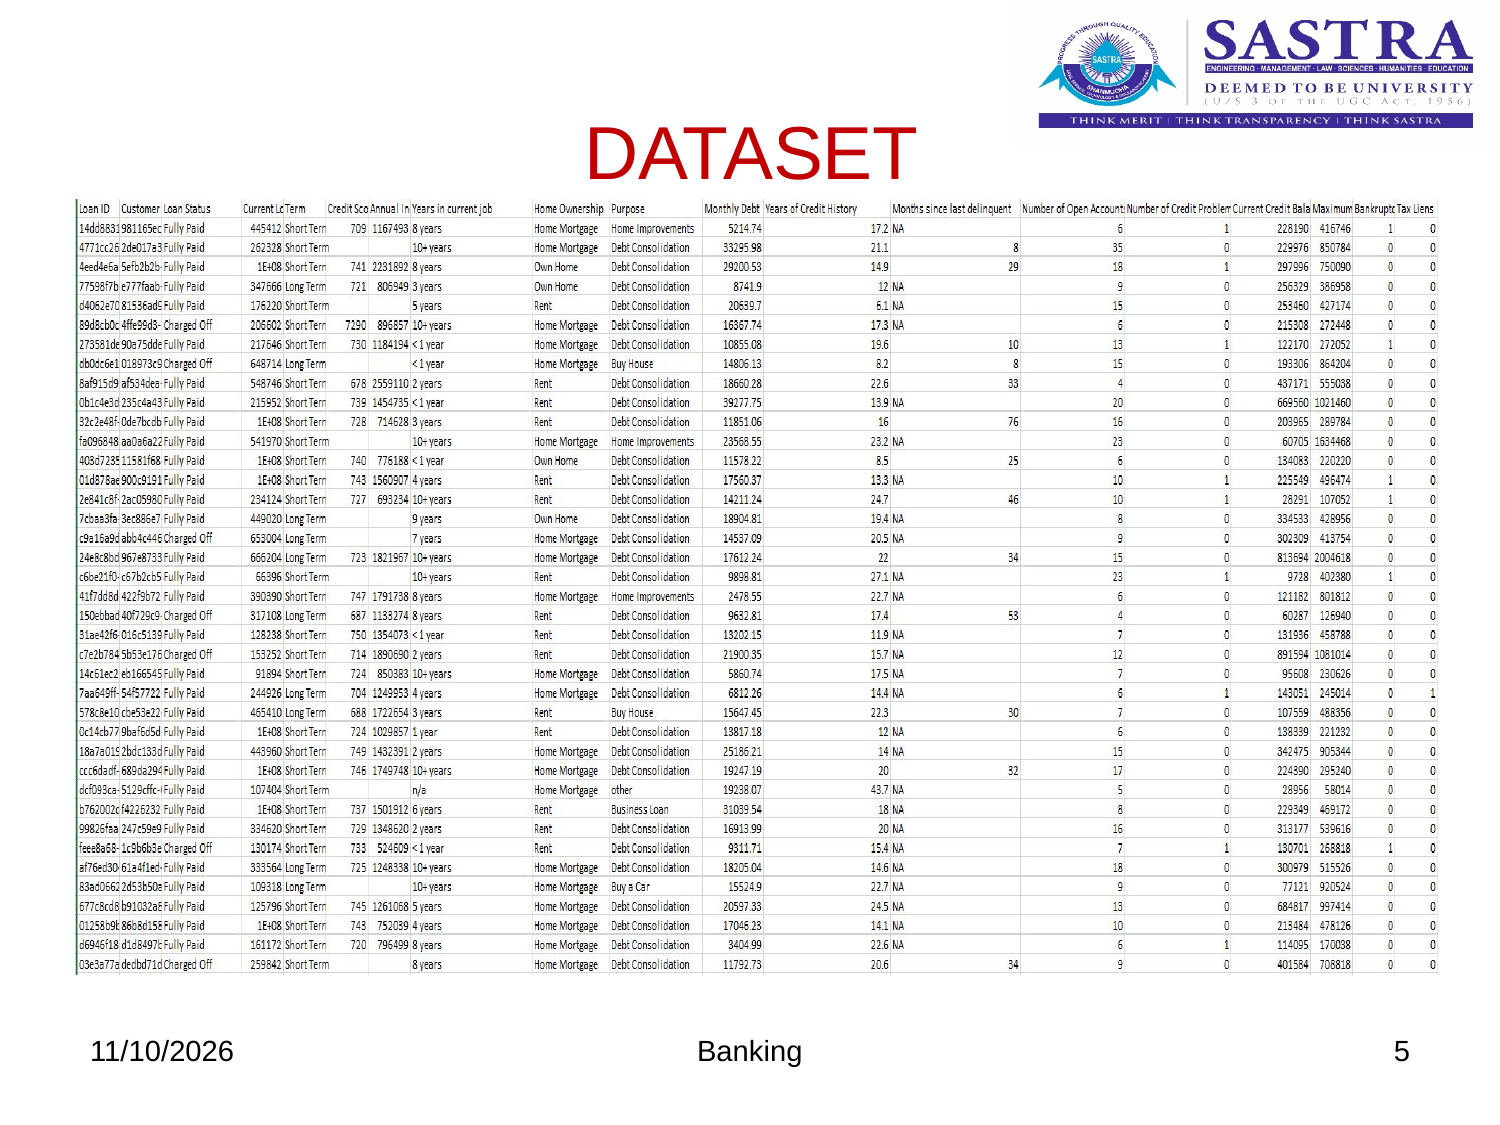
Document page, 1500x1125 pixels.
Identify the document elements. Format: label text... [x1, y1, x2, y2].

slide_number 5 [1074, 1024, 1426, 1103]
picture [74, 199, 1438, 976]
picture [1012, 0, 1500, 146]
footer Banking [512, 1024, 988, 1103]
title DATASET [76, 55, 1427, 198]
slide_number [74, 1024, 426, 1103]
